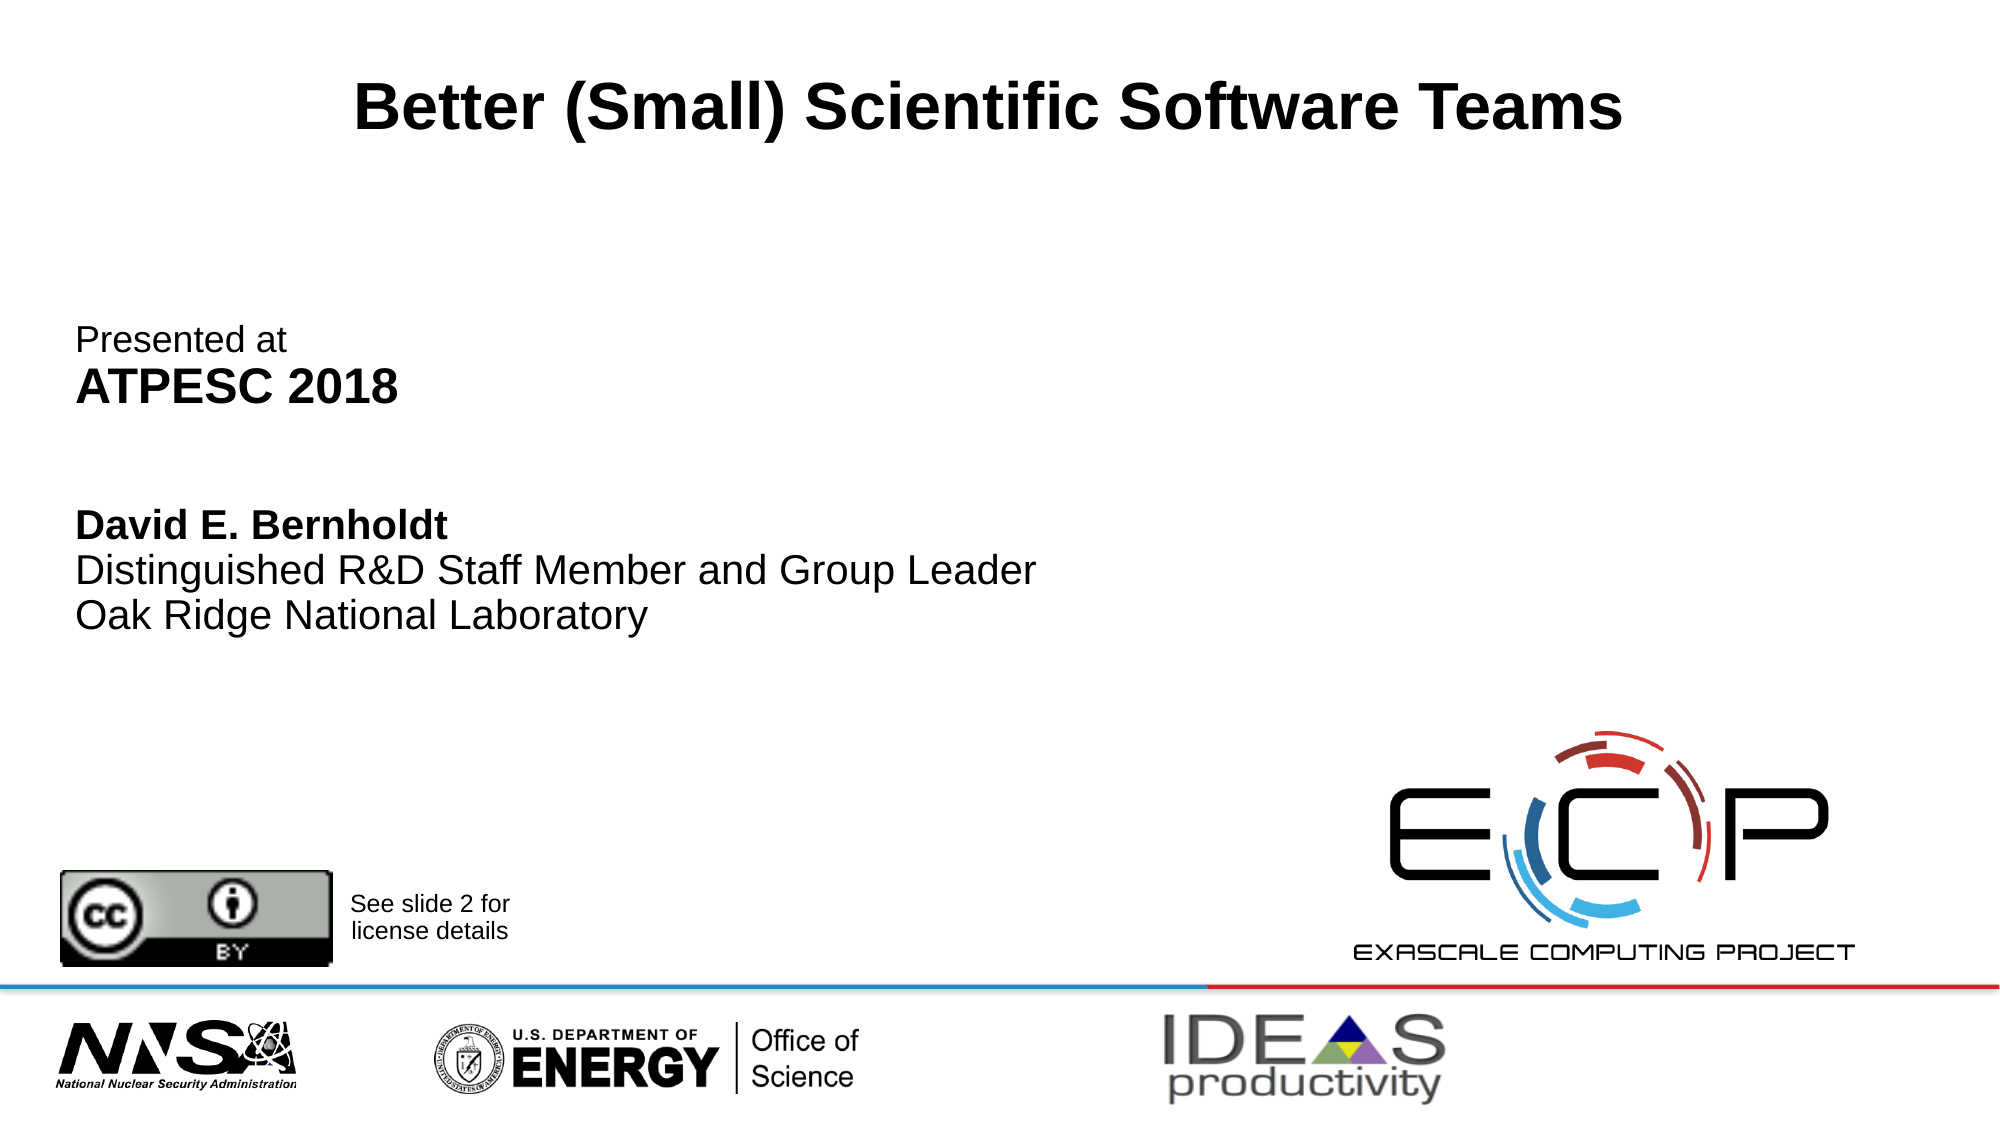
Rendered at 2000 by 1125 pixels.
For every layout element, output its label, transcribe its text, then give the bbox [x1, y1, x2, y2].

picture [434, 1022, 859, 1094]
picture [59, 870, 333, 967]
title Better (Small) Scientific Software Teams [59, 67, 1920, 152]
text_box See slide 2 for license details [338, 883, 527, 953]
picture [1152, 1006, 1456, 1112]
picture [55, 1020, 297, 1096]
subtitle Presented at ATPESC 2018 David E. Bernholdt Distinguished R&D Staff Member and Group Leader Oak Ridge National Laboratory [59, 312, 1203, 769]
picture [1354, 731, 1855, 960]
